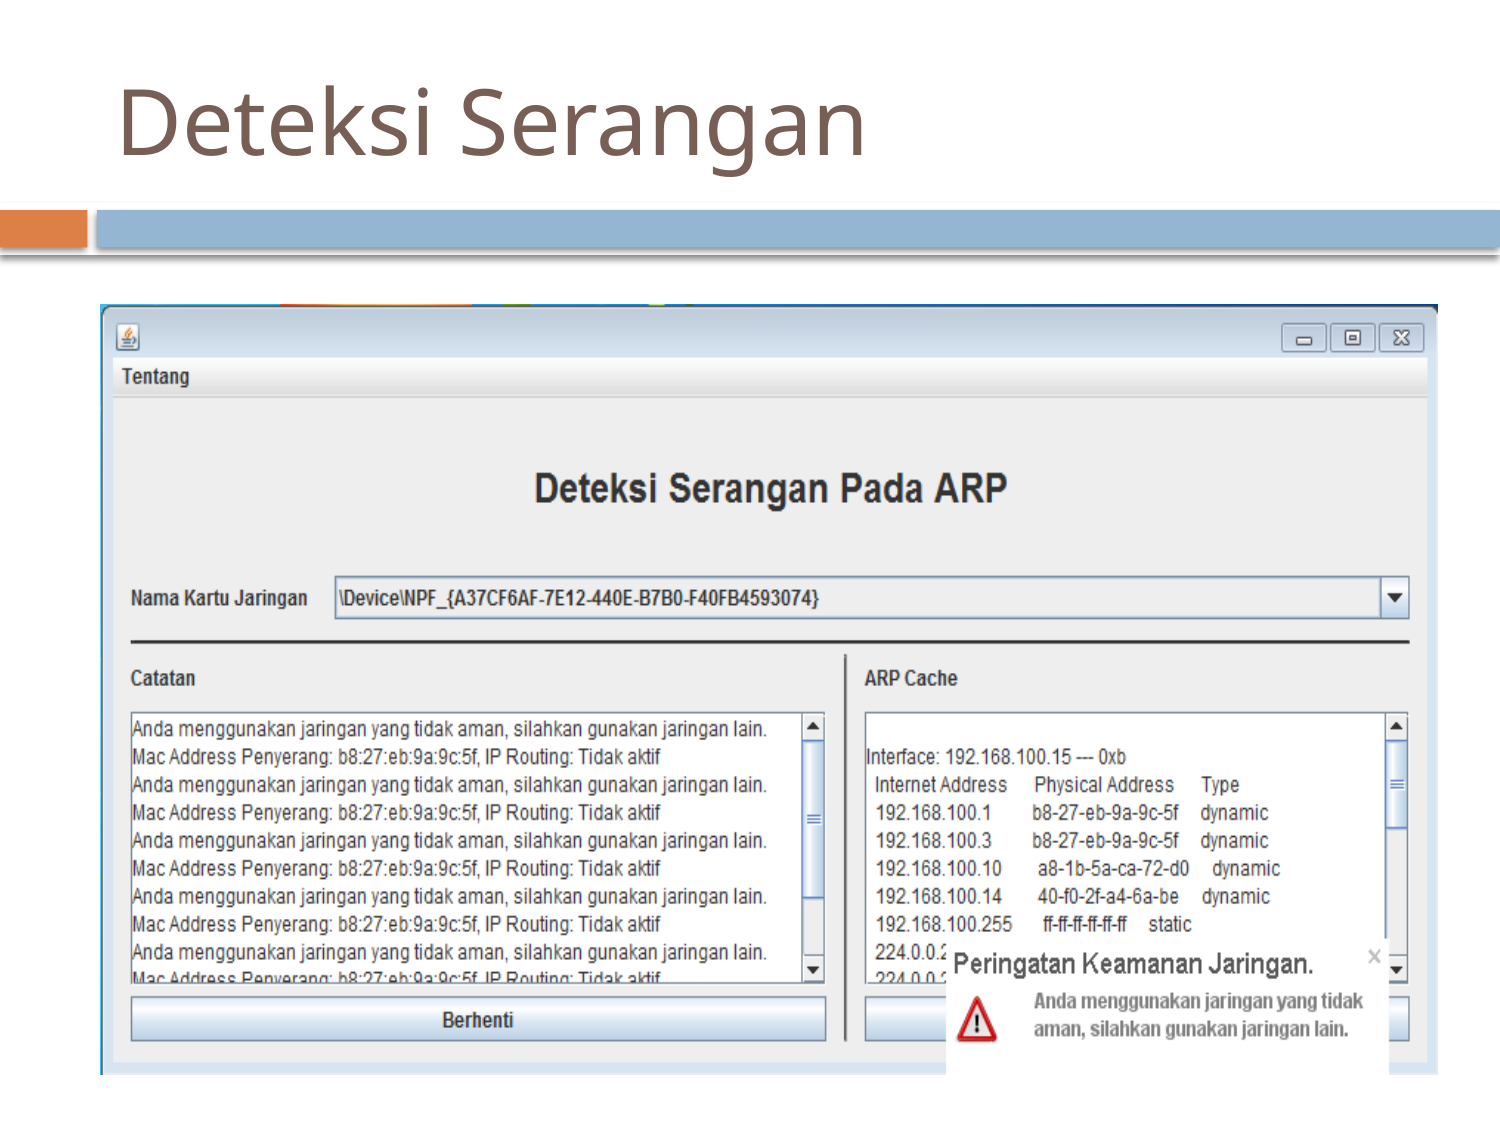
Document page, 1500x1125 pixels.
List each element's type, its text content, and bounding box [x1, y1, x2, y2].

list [100, 304, 1439, 1076]
title Deteksi Serangan [100, 37, 1438, 200]
